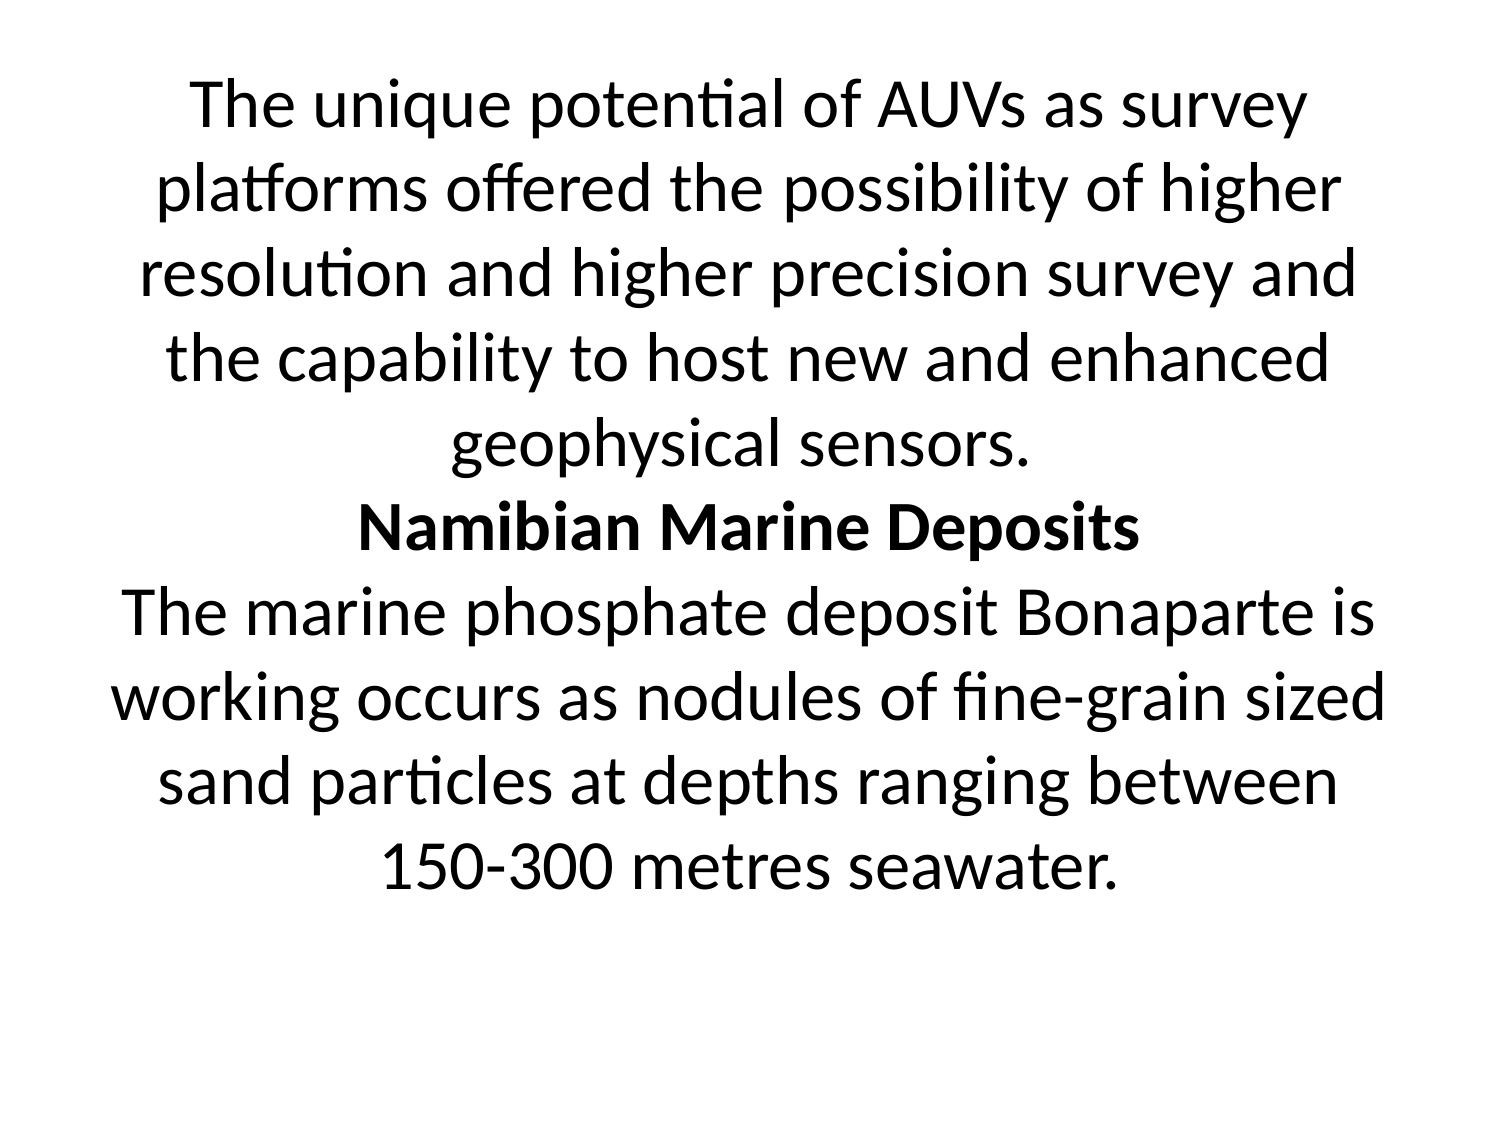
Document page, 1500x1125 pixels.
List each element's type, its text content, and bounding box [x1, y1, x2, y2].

title The unique potential of AUVs as survey platforms offered the ­possibility of higher resolution and higher precision survey and the capability to host new and enhanced geophysical sensors. Namibian Marine Deposits The marine phosphate deposit Bonaparte is working occurs as nodules of fine-grain sized sand particles at depths ranging between 150-300 metres seawater. [75, 45, 1425, 1000]
